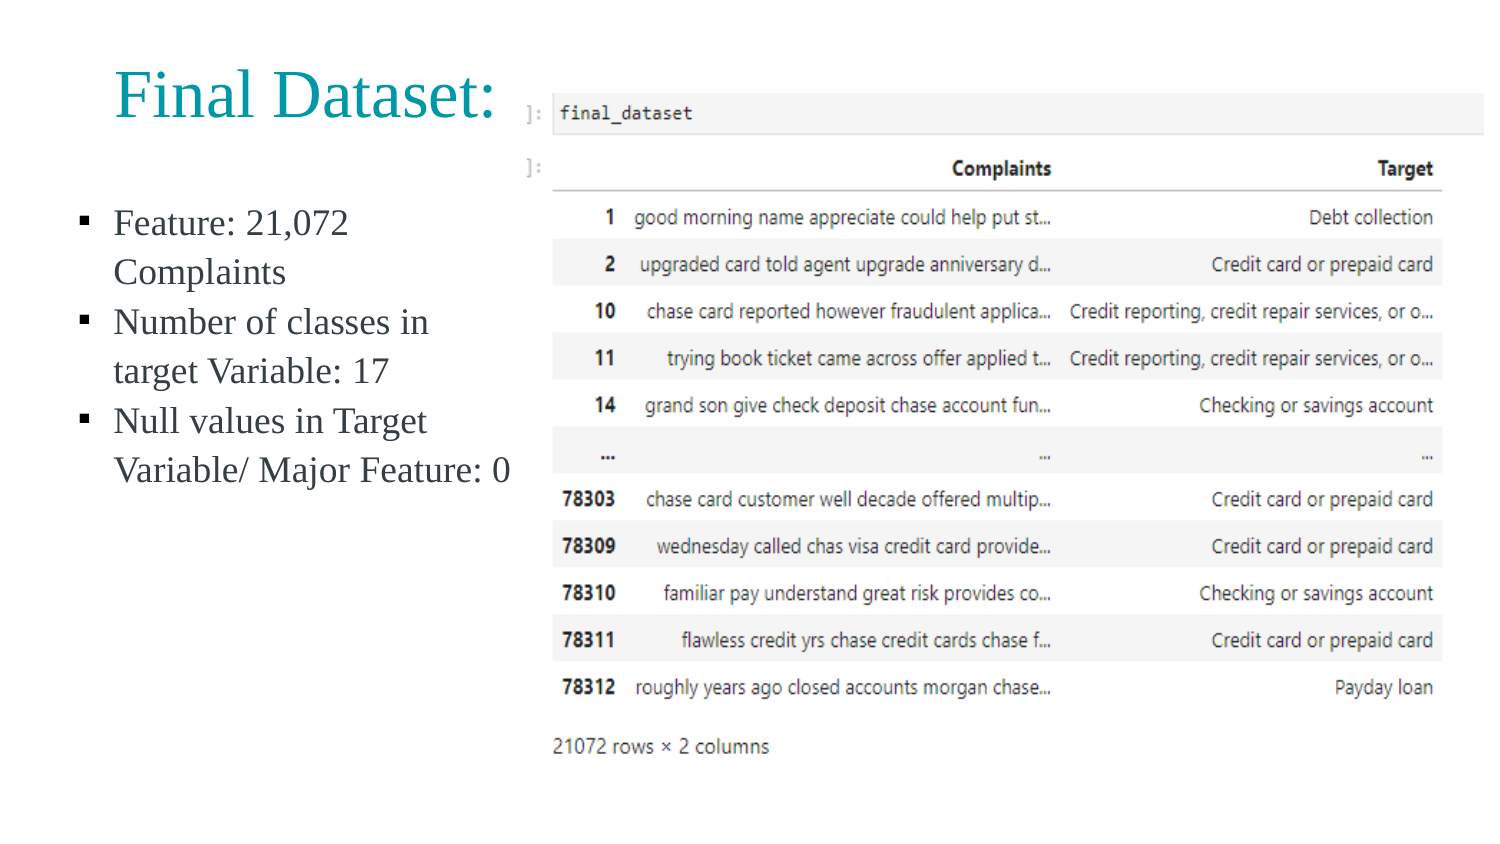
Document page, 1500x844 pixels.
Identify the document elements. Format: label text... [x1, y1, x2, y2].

picture [527, 93, 1485, 790]
list Feature: 21,072 Complaints Number of classes in target Variable: 17 Null values in Target Variable/ Major Feature: 0 [45, 187, 522, 723]
title Final Dataset: [103, 44, 1397, 187]
